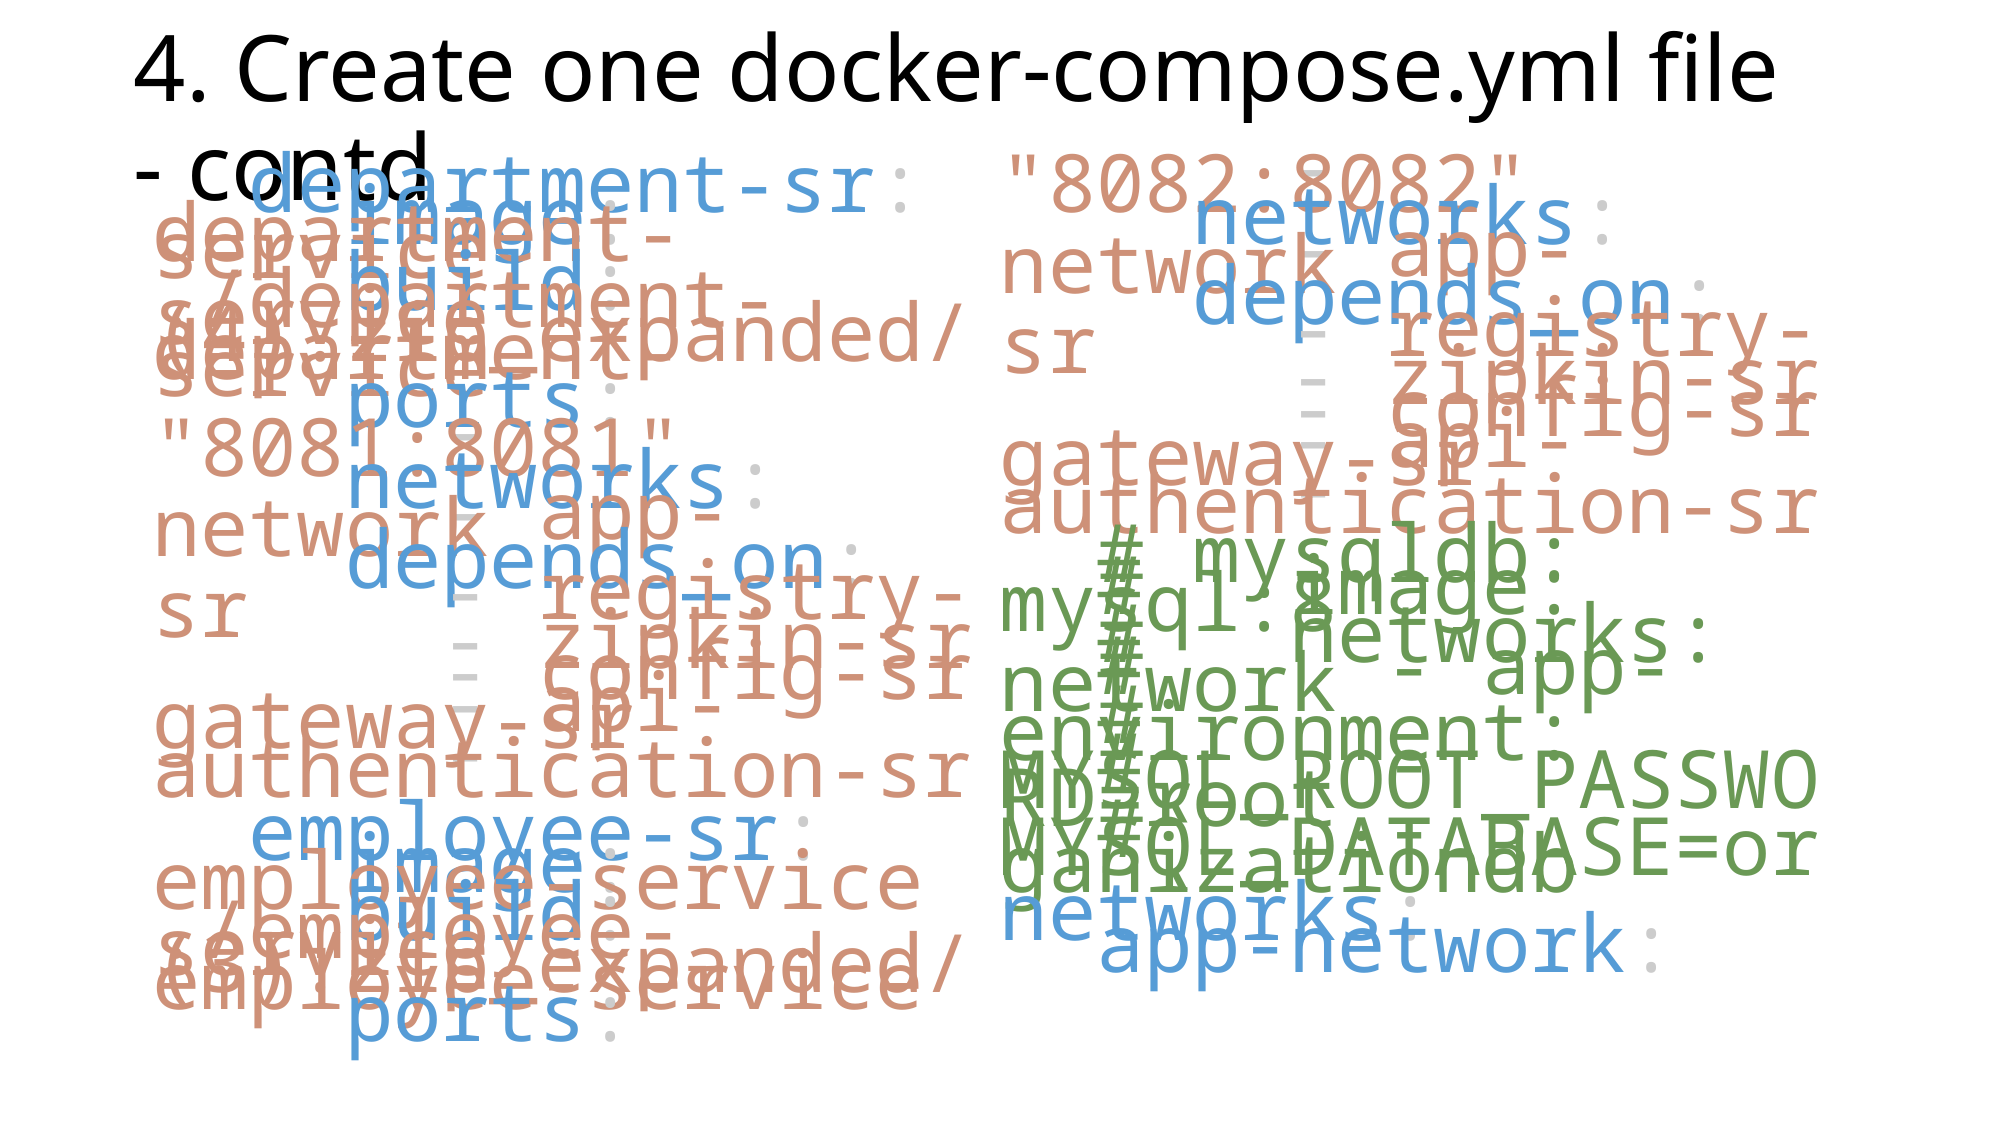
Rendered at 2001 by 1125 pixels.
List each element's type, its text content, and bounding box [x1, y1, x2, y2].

list department-sr: image: department-service build: ./department-service (4).zip_expanded/department-service ports: - "8081:8081" networks: - app-network depends_on: - registry-sr - zipkin-sr - config-sr - api-gateway-sr - authentication-sr employee-sr: image: employee-service build: ./employee-service (3).zip_expanded/employee-service ports: - "8082:8082" networks: - app-network depends_on: - registry-sr - zipkin-sr - config-sr - api-gateway-sr - authentication-sr # mysqldb: # image: mysql:8 # networks: # - app-network # environment: # - MYSQL_ROOT_PASSWORD=root # - MYSQL_DATABASE=organizationdb networks: app-network: [137, 187, 1863, 1066]
title 4. Create one docker-compose.yml file - contd [118, 12, 1844, 231]
